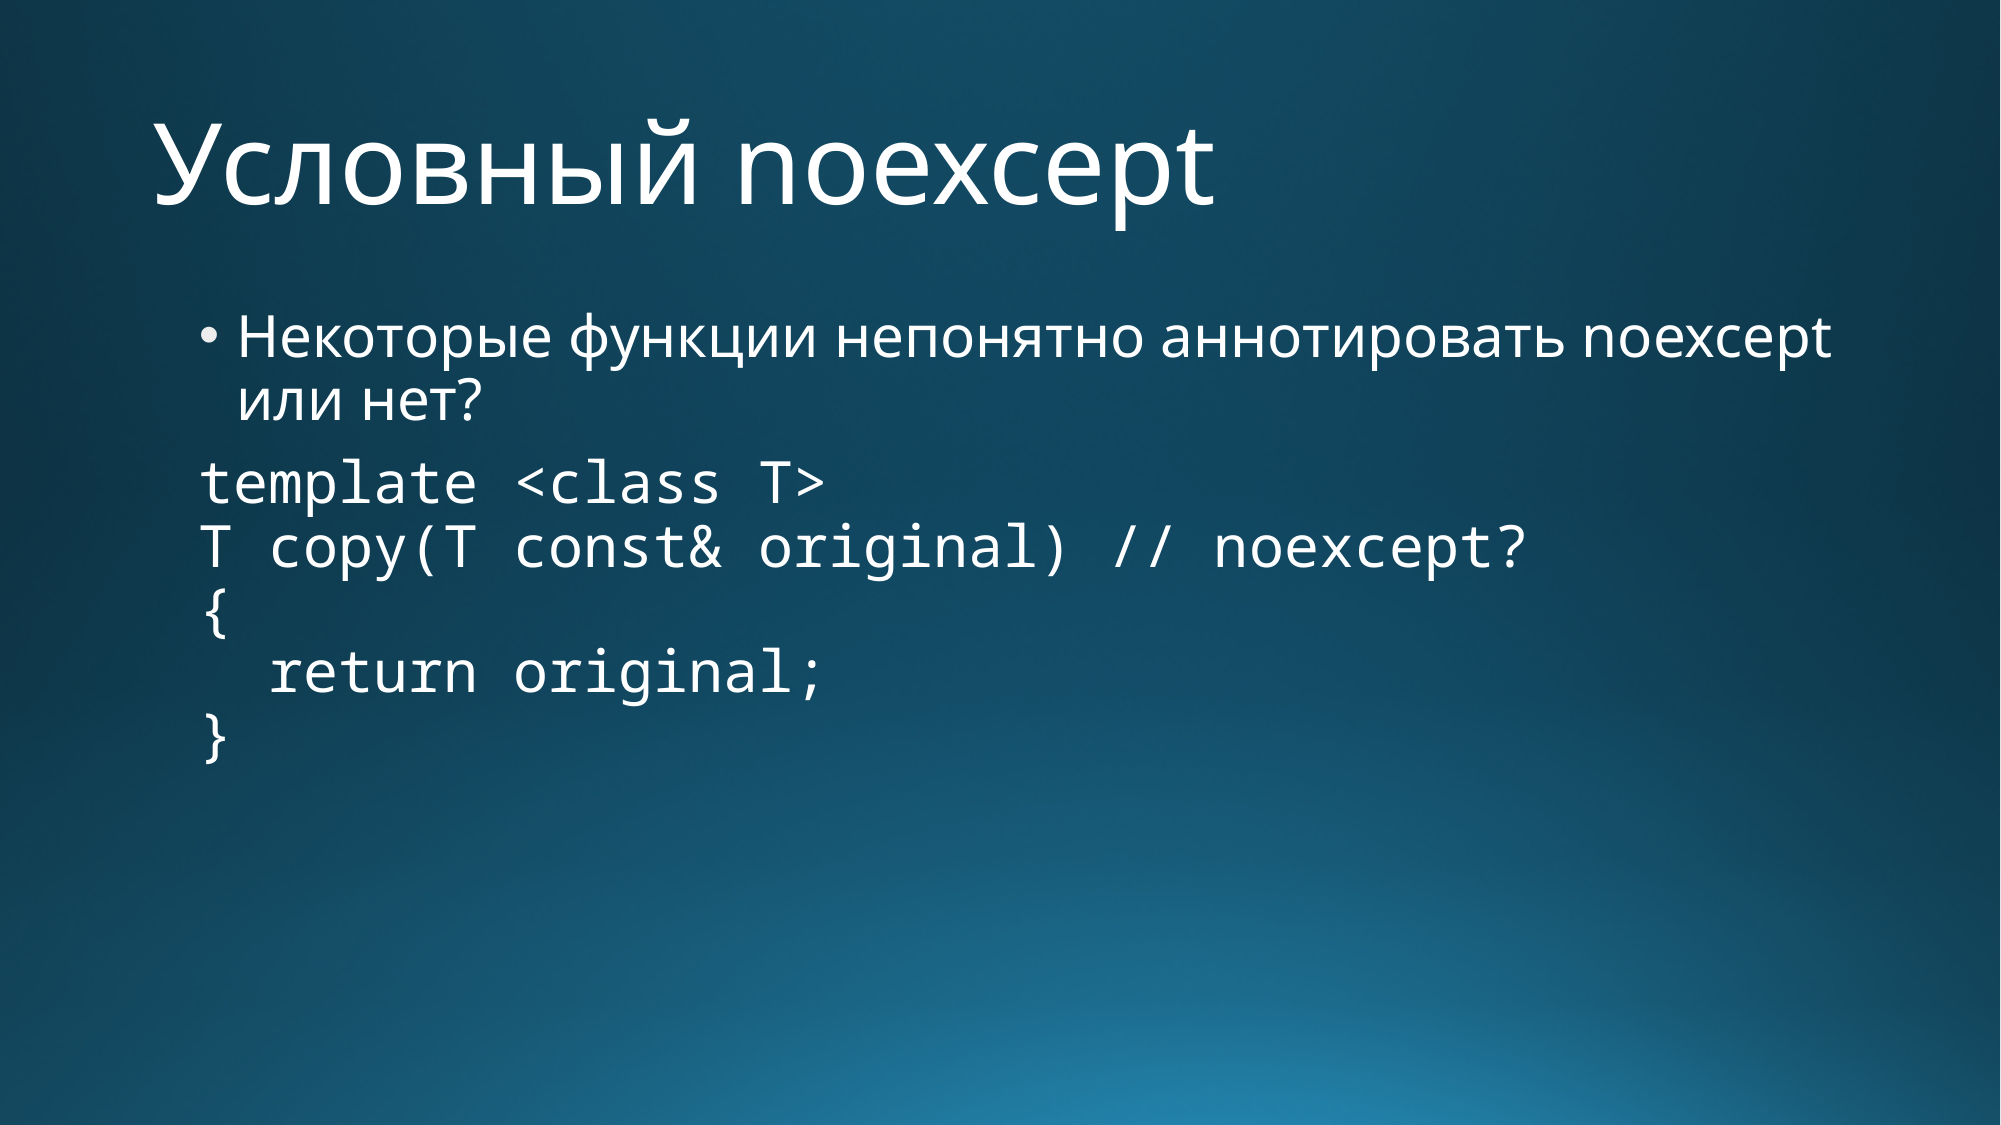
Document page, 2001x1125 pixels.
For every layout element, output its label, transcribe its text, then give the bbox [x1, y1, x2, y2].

title Условный noexcept [137, 59, 1863, 278]
picture [0, 0, 2001, 1125]
list Некоторые функции непонятно аннотировать noexcept или нет? template <class T> T copy(T const& original) // noexcept? { return original; } [183, 299, 1931, 1014]
